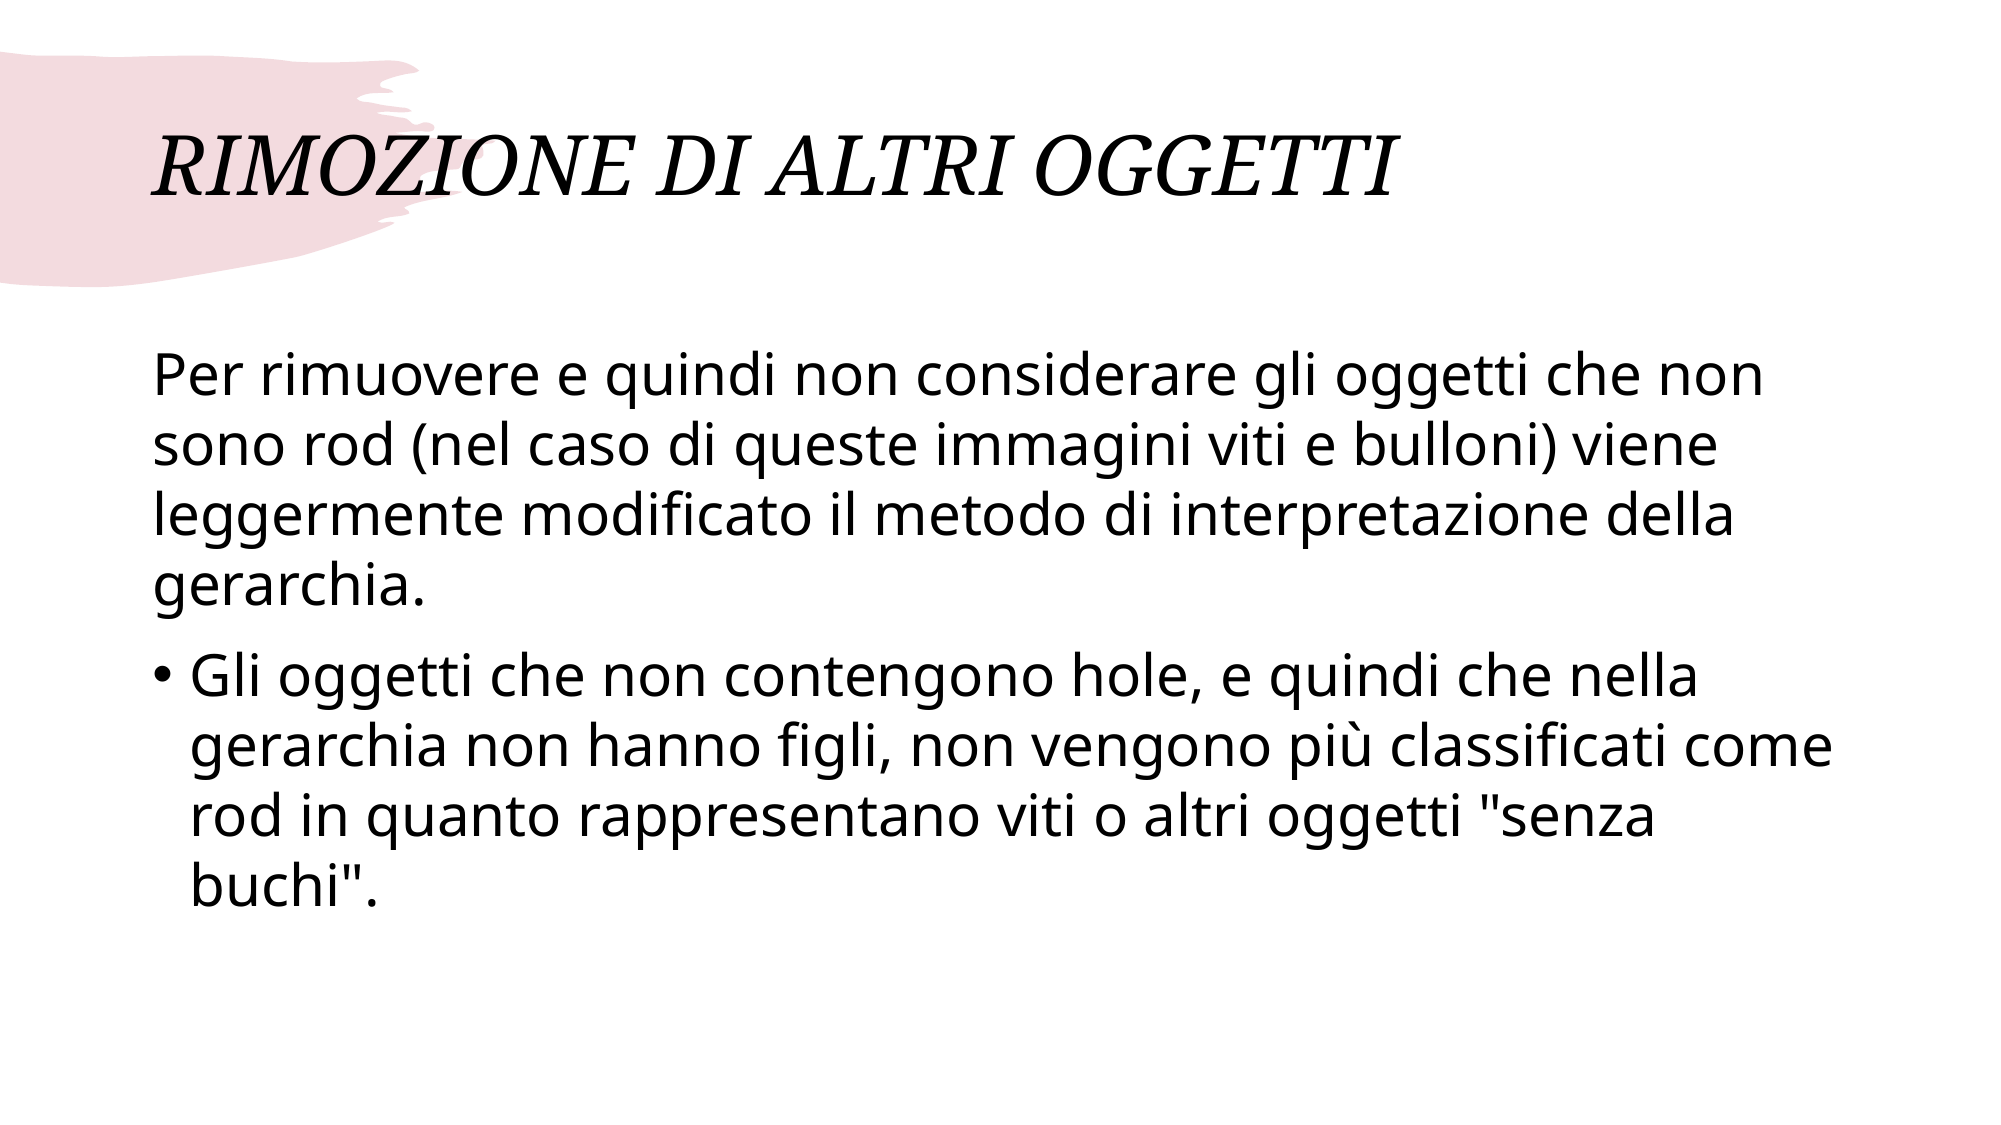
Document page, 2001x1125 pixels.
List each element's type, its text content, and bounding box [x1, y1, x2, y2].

list Per rimuovere e quindi non considerare gli oggetti che non sono rod (nel caso di queste immagini viti e bulloni) viene leggermente modificato il metodo di interpretazione della gerarchia. Gli oggetti che non contengono hole, e quindi che nella gerarchia non hanno figli, non vengono più classificati come rod in quanto rappresentano viti o altri oggetti "senza buchi". [137, 329, 1863, 1013]
title RIMOZIONE DI ALTRI OGGETTI [137, 59, 1863, 278]
